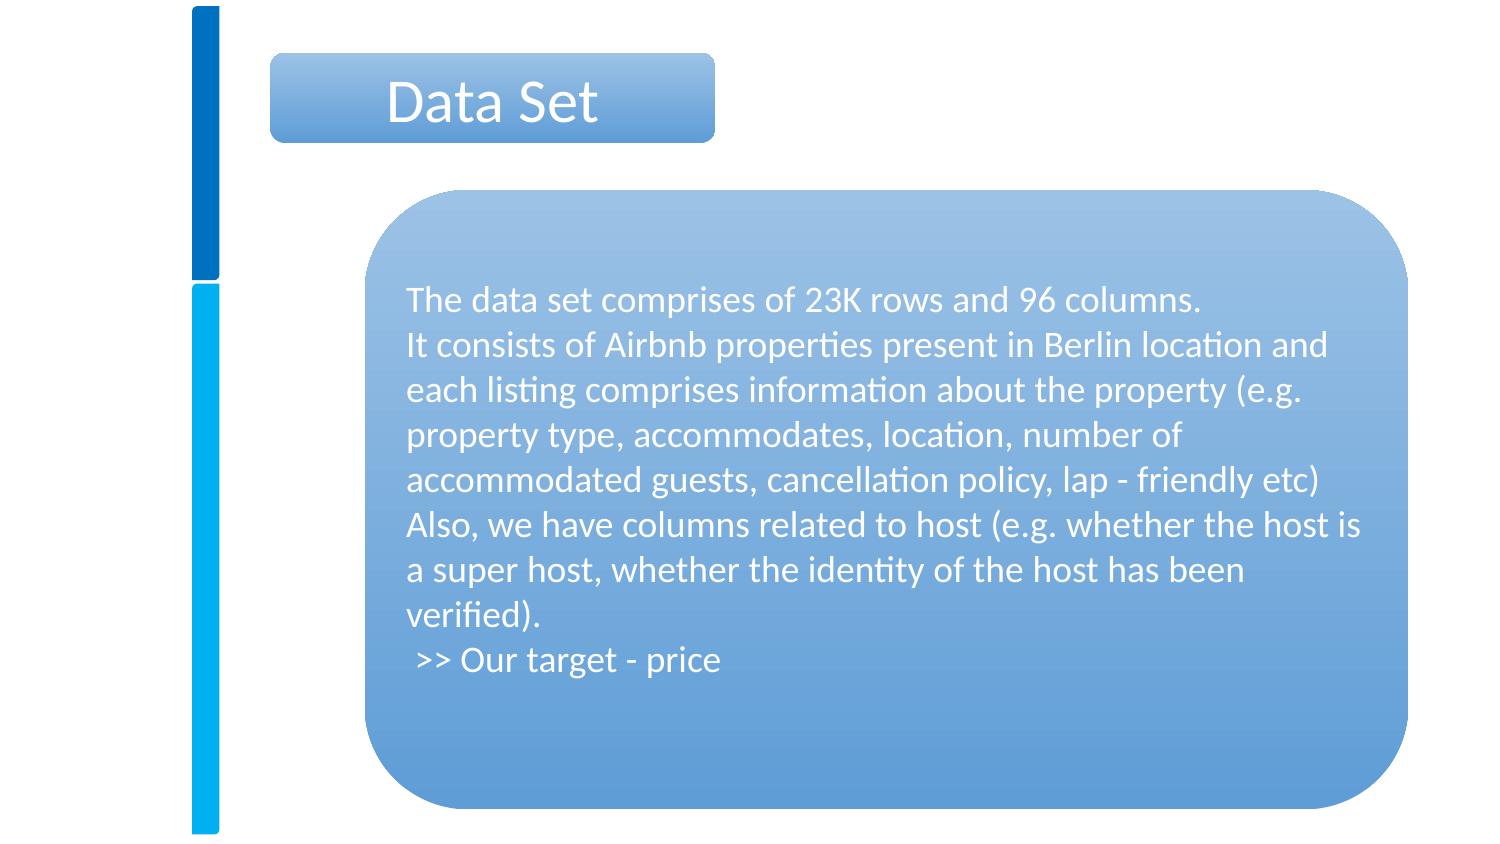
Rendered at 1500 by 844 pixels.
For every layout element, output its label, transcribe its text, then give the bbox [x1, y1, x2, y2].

text_box [193, 7, 219, 280]
text_box The data set comprises of 23K rows and 96 columns. It consists of Airbnb properties present in Berlin location and each listing comprises information about the property (e.g. property type, accommodates, location, number of accommodated guests, cancellation policy, lap - friendly etc) Also, we have columns related to host (e.g. whether the host is a super host, whether the identity of the host has been verified). >> Our target - price [364, 190, 1409, 810]
text_box [193, 284, 219, 834]
text_box Data Set [270, 52, 716, 144]
